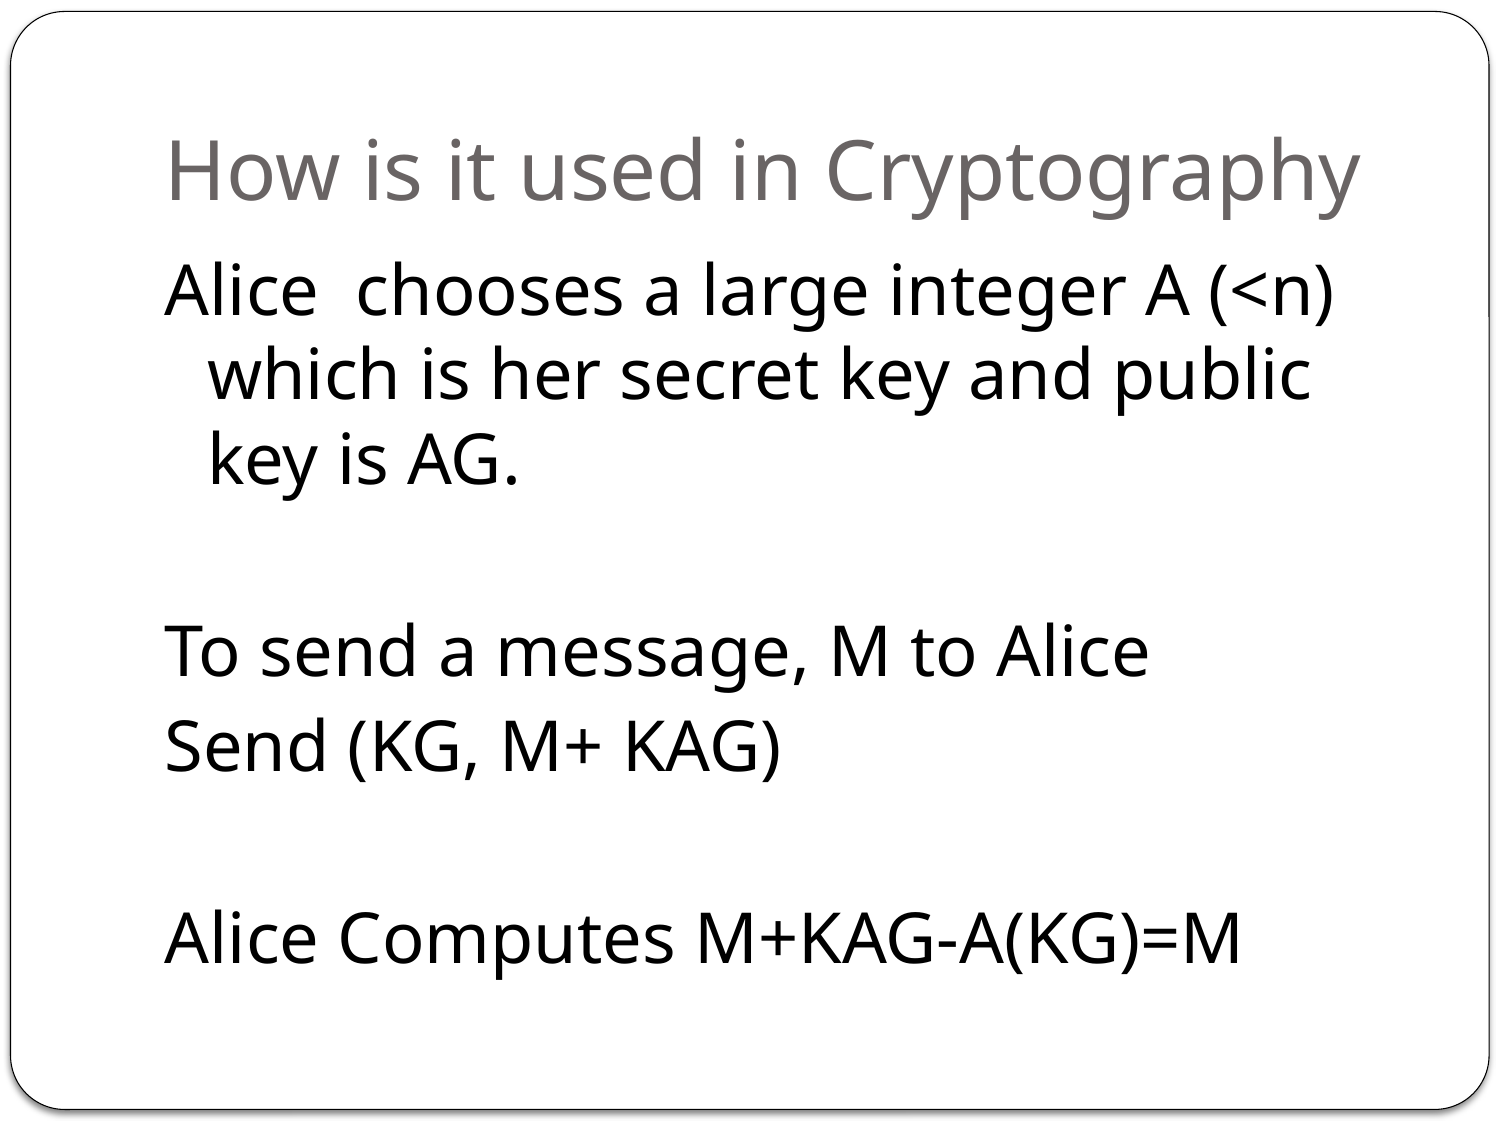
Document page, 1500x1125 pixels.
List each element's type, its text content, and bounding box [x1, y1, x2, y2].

list Alice chooses a large integer A (<n) which is her secret key and public key is AG. To send a message, M to Alice Send (KG, M+ KAG) Alice Computes M+KAG-A(KG)=M [150, 237, 1425, 988]
title How is it used in Cryptography [150, 45, 1425, 233]
